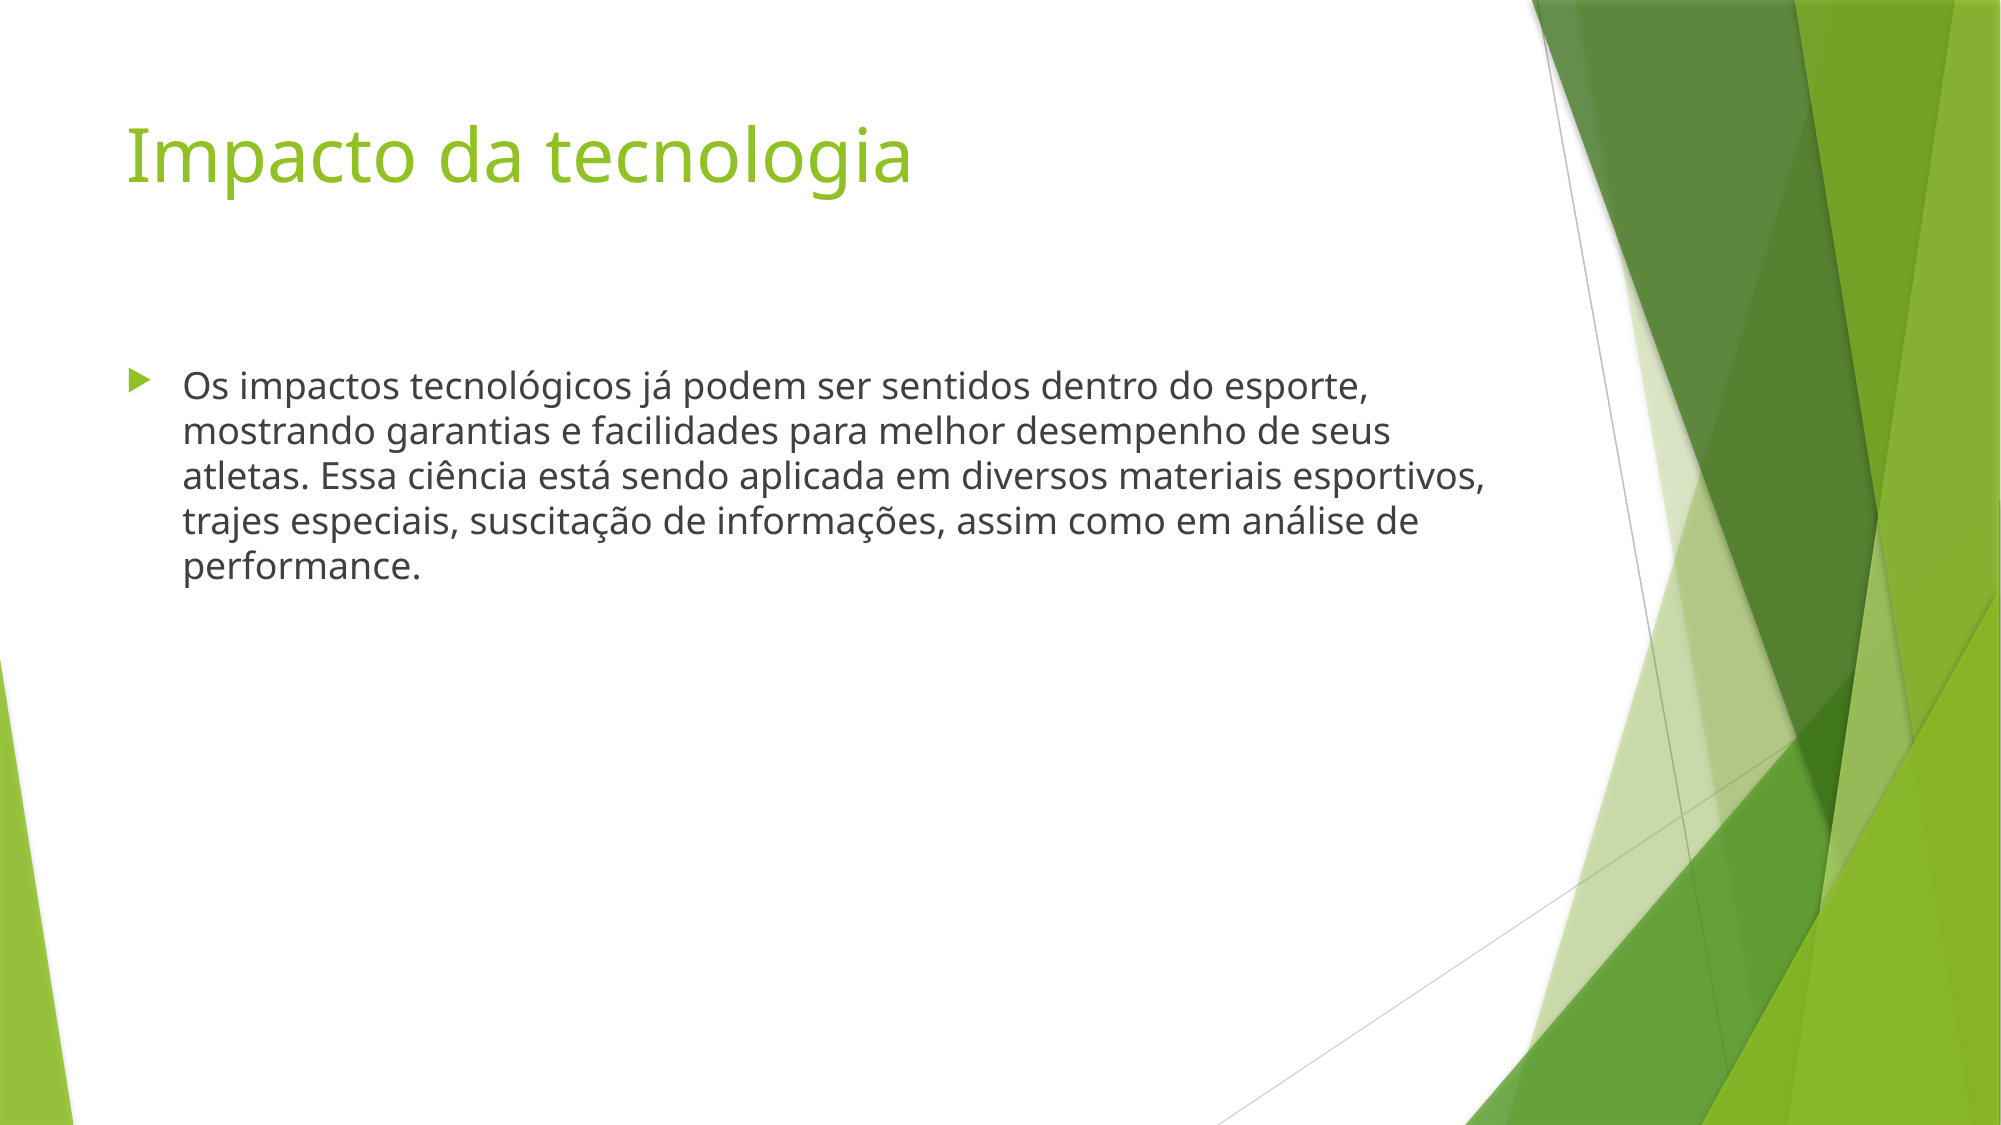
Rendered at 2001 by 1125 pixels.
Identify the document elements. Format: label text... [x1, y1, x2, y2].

list Os impactos tecnológicos já podem ser sentidos dentro do esporte, mostrando garantias e facilidades para melhor desempenho de seus atletas. Essa ciência está sendo aplicada em diversos materiais esportivos, trajes especiais, suscitação de informações, assim como em análise de performance. [111, 354, 1522, 992]
title Impacto da tecnologia [111, 99, 1522, 317]
